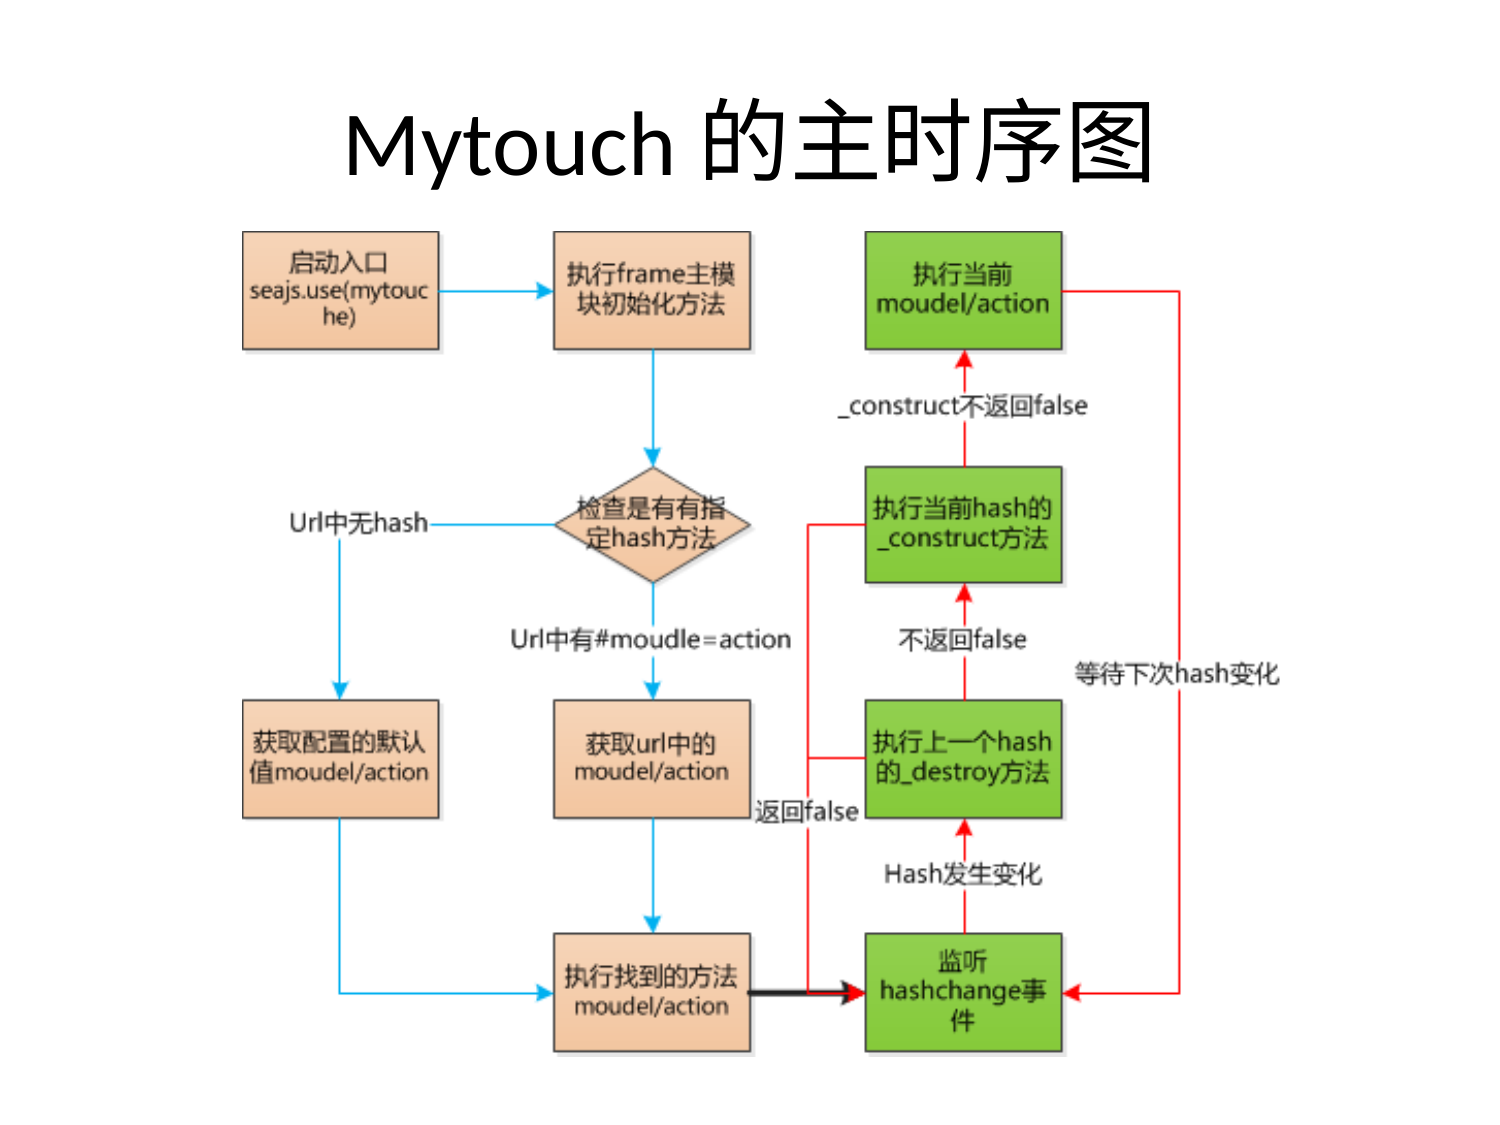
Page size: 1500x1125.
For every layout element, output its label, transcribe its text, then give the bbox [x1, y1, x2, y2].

picture [241, 231, 1282, 1057]
title Mytouch的主时序图 [75, 45, 1425, 233]
